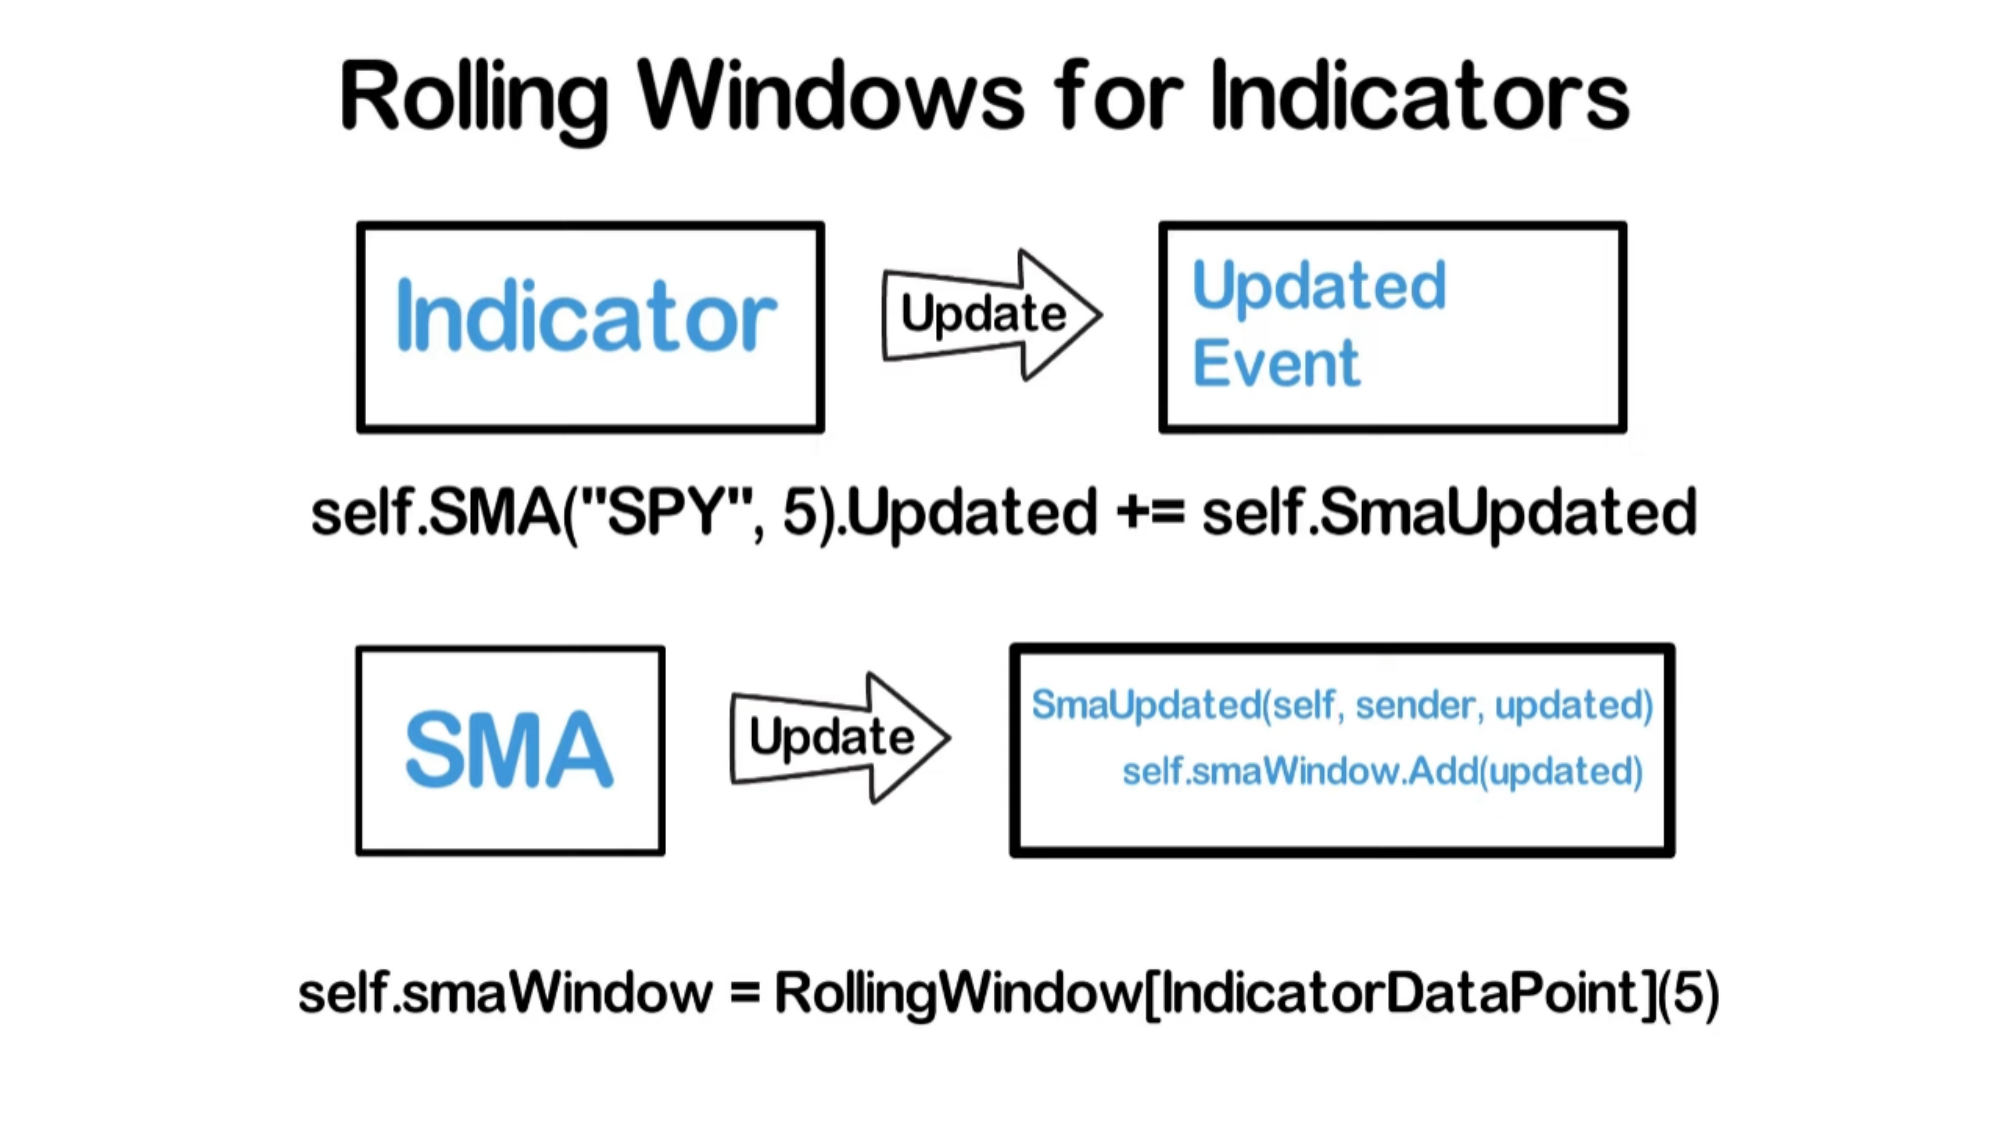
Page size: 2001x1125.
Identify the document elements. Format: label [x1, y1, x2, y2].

picture [280, 49, 1720, 563]
picture [256, 631, 1744, 1040]
